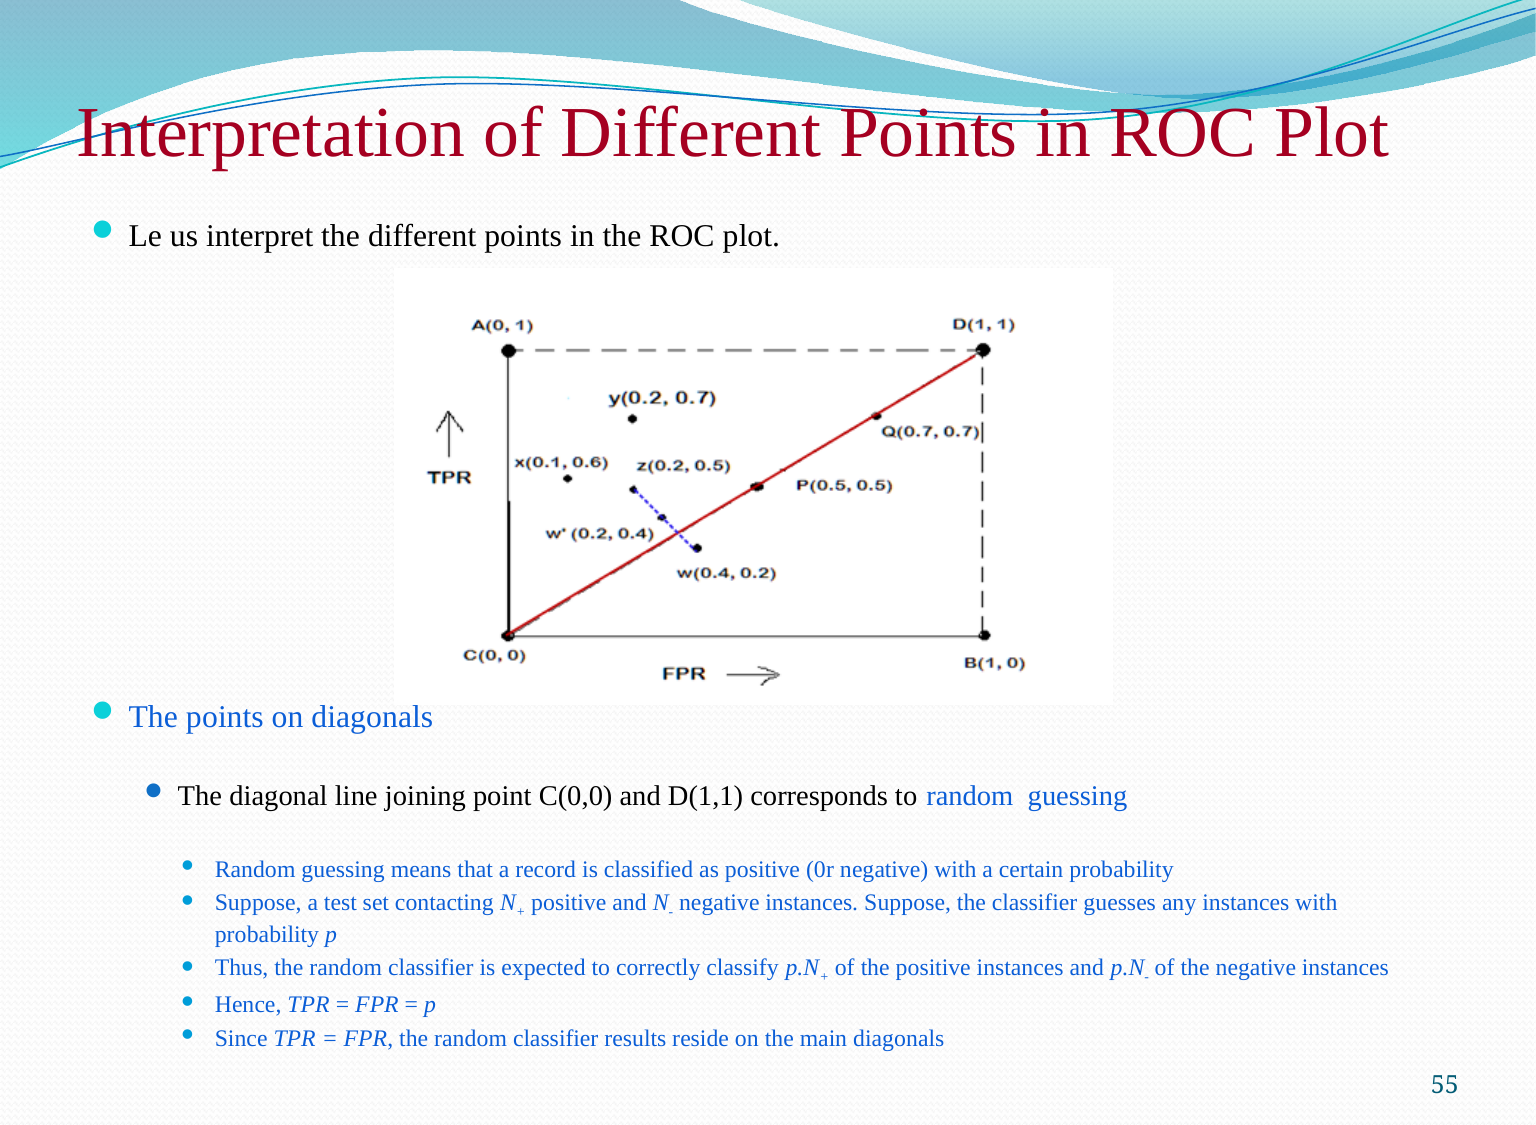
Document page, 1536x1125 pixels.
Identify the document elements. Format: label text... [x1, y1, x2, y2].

slide_number 55 [1330, 1042, 1459, 1103]
title Interpretation of Different Points in ROC Plot [76, 15, 1459, 172]
picture [394, 268, 1114, 705]
list Le us interpret the different points in the ROC plot. The points on diagonals The diagonal line joining point C(0,0) and D(1,1) corresponds to random guessing Random guessing means that a record is classified as positive (0r negative) with a certain probability Suppose, a test set contacting N+ positive and N- negative instances. Suppose, the classifier guesses any instances with probability p Thus, the random classifier is expected to correctly classify p.N+ of the positive instances and p.N- of the negative instances Hence, TPR = FPR = p Since TPR = FPR, the random classifier results reside on the main diagonals [76, 206, 1459, 1066]
